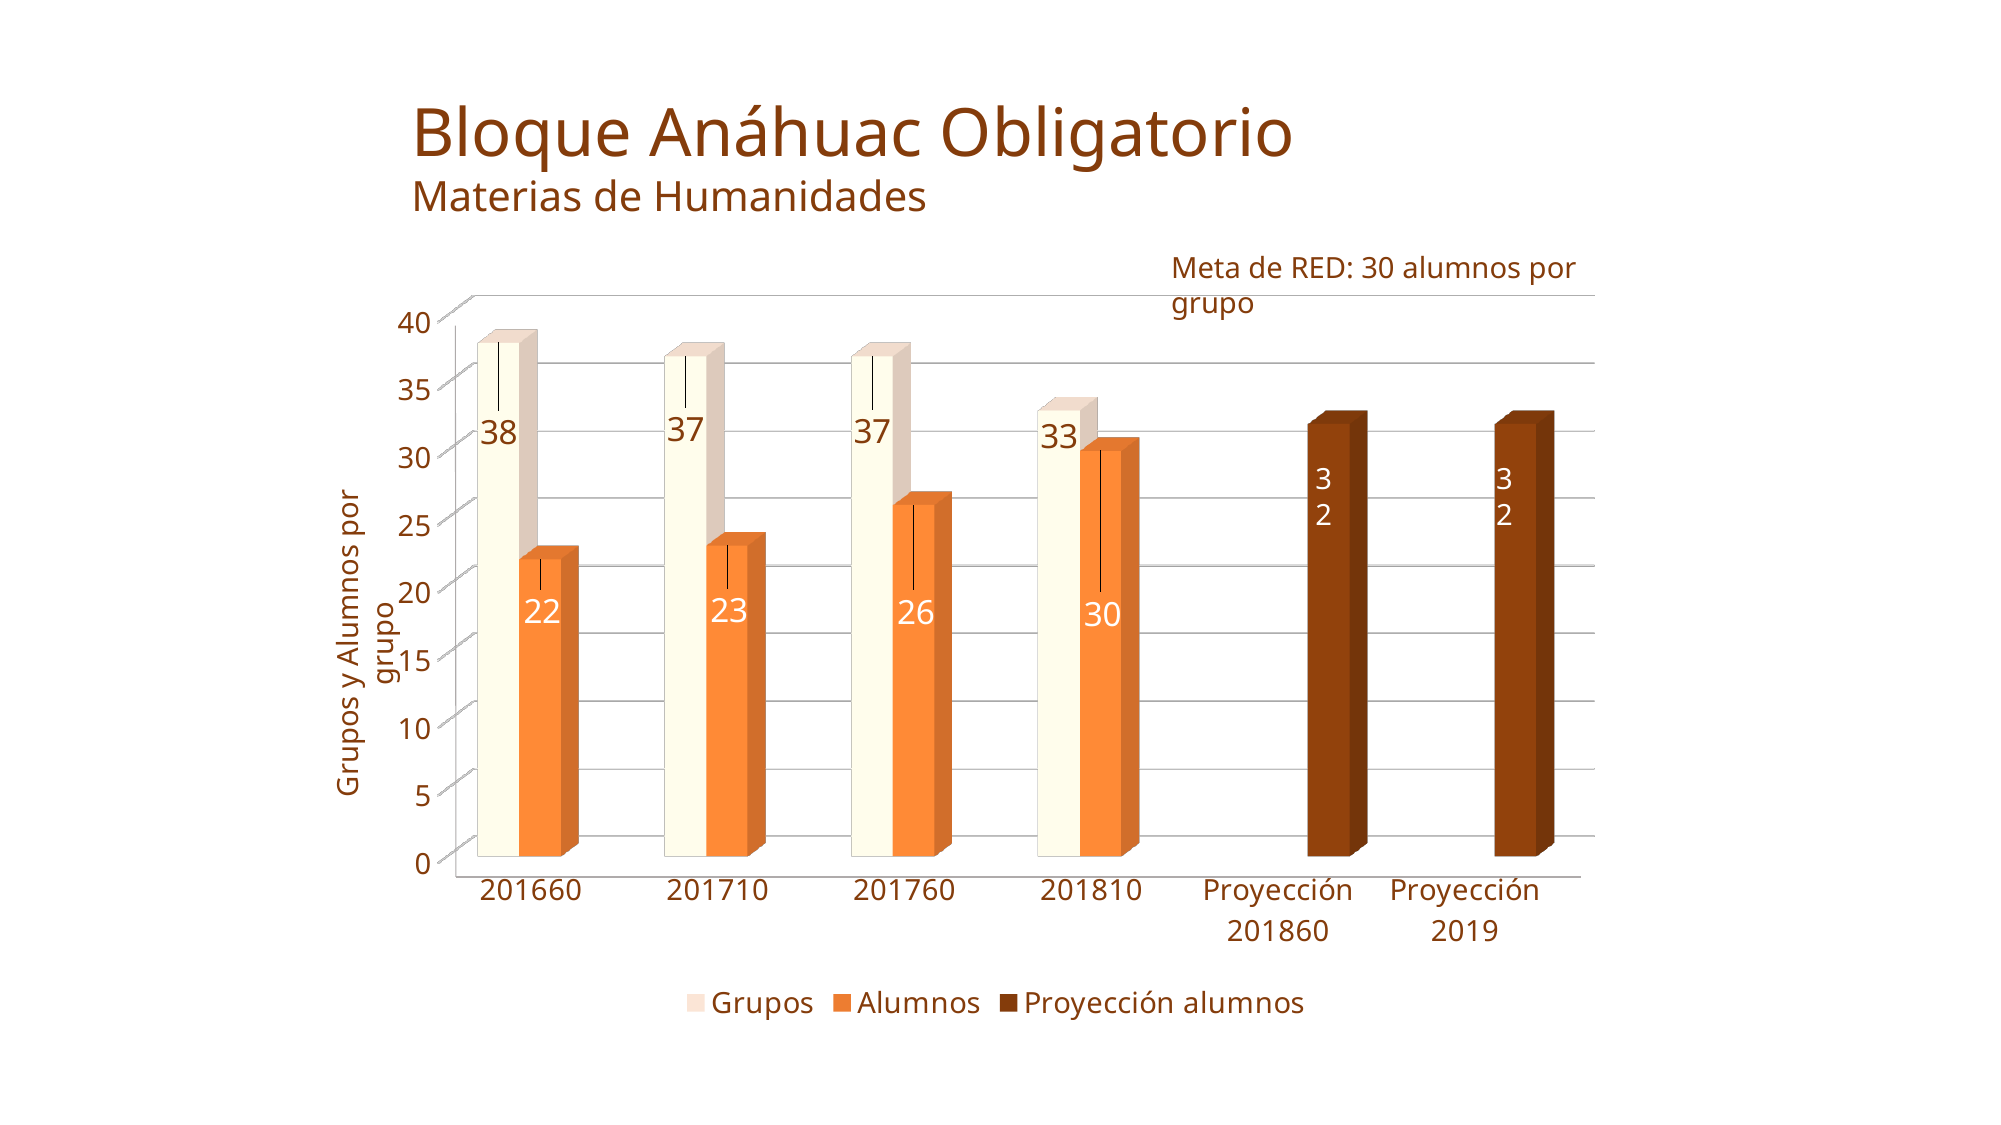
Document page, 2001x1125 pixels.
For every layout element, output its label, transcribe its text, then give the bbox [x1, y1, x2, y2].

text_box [455, 325, 1582, 877]
text_box Meta de RED: 30 alumnos por grupo [1156, 241, 1677, 327]
text_box Bloque Anáhuac Obligatorio Materias de Humanidades [396, 81, 1417, 227]
chart [372, 280, 1621, 1030]
text_box Grupos y Alumnos por grupo [321, 438, 372, 849]
